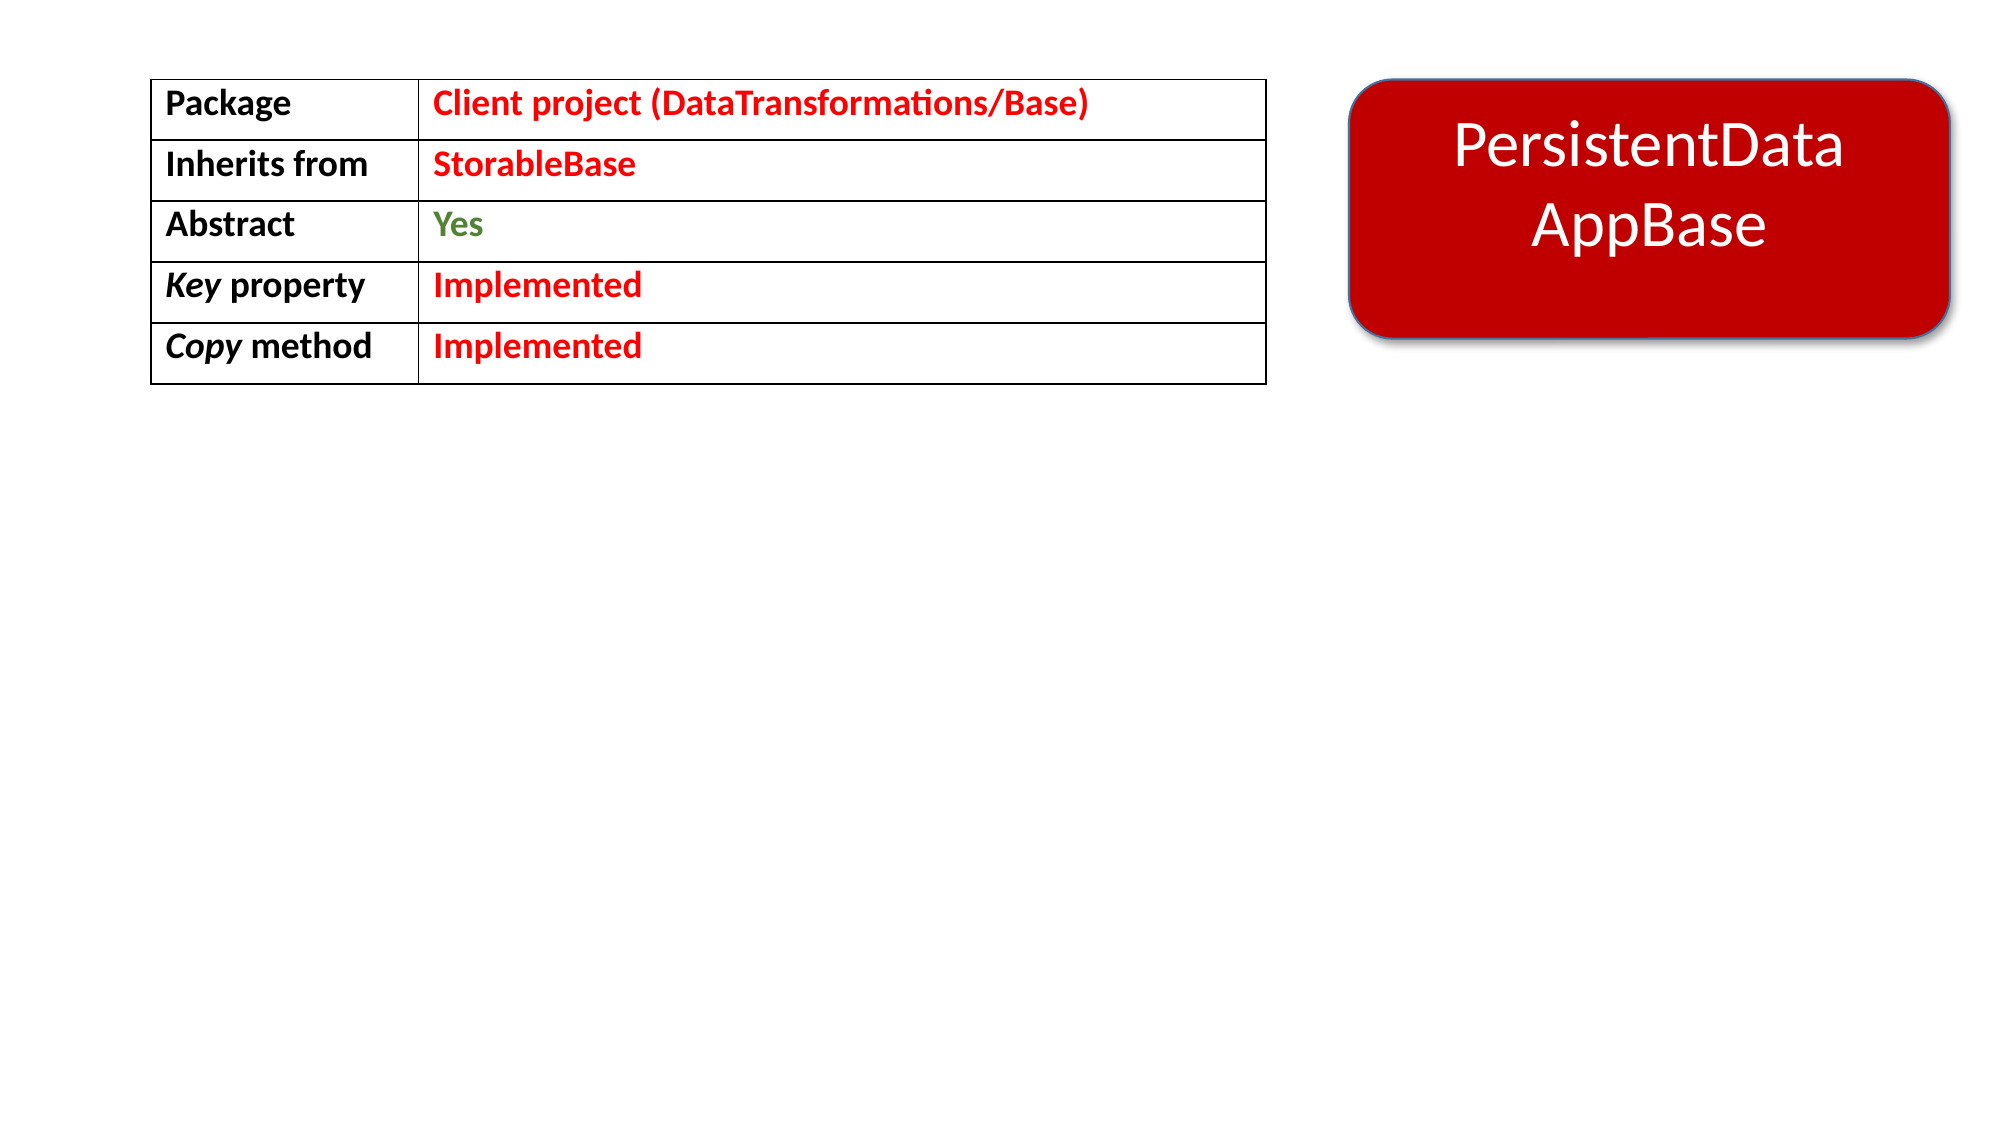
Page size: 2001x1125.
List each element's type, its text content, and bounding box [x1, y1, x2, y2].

table_cell Implemented [419, 263, 1265, 322]
text_box PersistentData AppBase [1347, 78, 1951, 340]
table_cell Yes [419, 202, 1265, 261]
table_cell StorableBase [419, 141, 1265, 200]
table_cell Abstract [152, 202, 418, 261]
table_header Client project (DataTransformations/Base) [419, 80, 1265, 139]
table_header Package [152, 80, 418, 139]
table_cell Inherits from [152, 141, 418, 200]
table_cell Copy method [152, 324, 418, 383]
table_cell Key property [152, 263, 418, 322]
table_cell Implemented [419, 324, 1265, 383]
